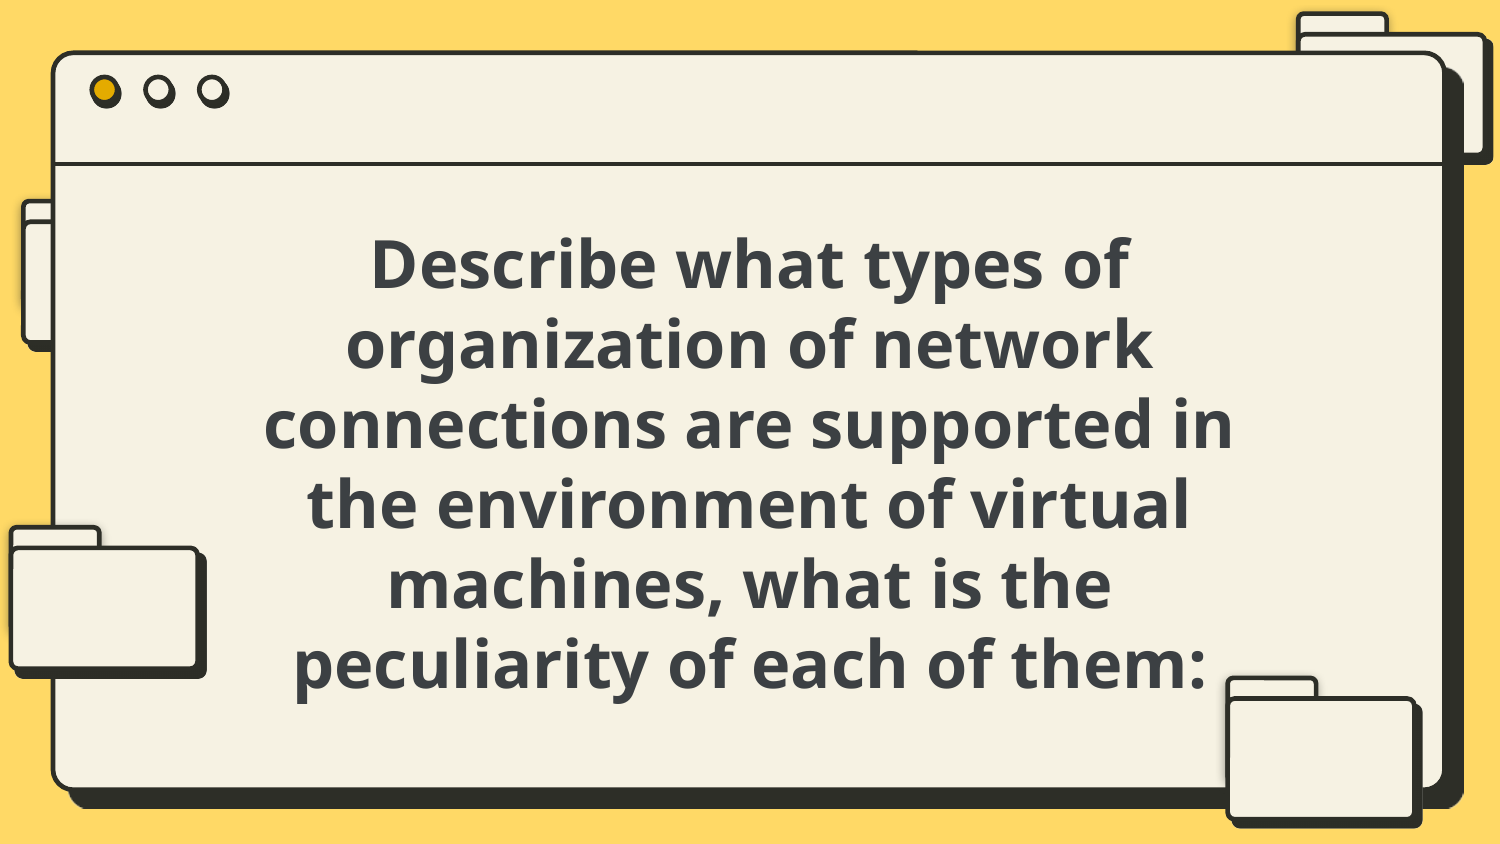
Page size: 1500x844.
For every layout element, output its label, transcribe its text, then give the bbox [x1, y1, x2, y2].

title Describe what types of organization of network connections are supported in the environment of virtual machines, what is the peculiarity of each of them: [206, 207, 1294, 530]
